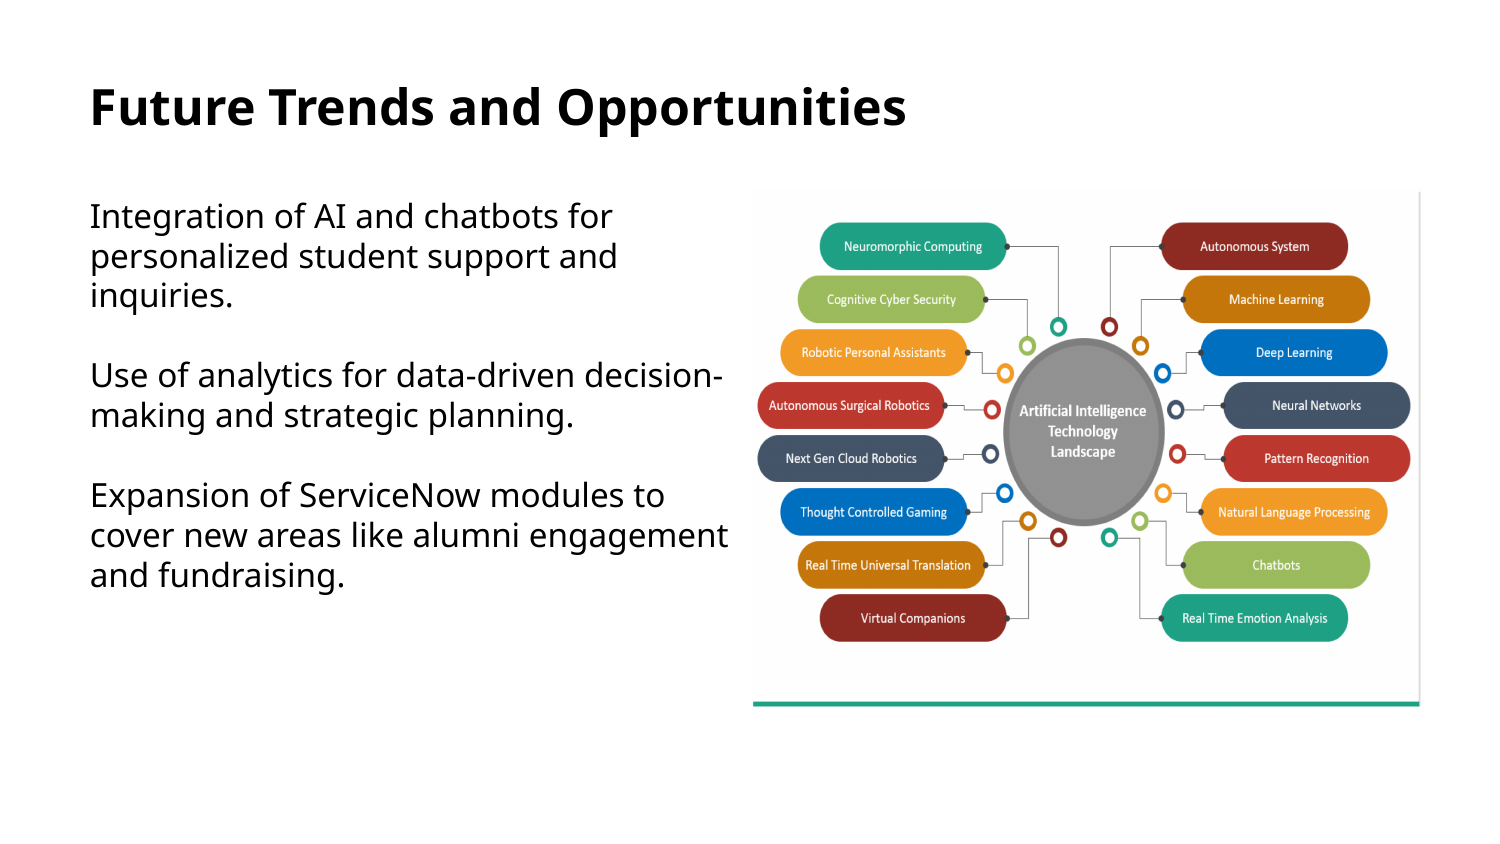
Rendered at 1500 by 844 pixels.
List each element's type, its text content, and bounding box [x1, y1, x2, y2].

text_box Future Trends and Opportunities [74, 37, 1425, 173]
text_box Integration of AI and chatbots for personalized student support and inquiries. Use of analytics for data-driven decision-making and strategic planning. Expansion of ServiceNow modules to cover new areas like alumni engagement and fundraising. [74, 187, 749, 713]
picture [749, 187, 1425, 713]
